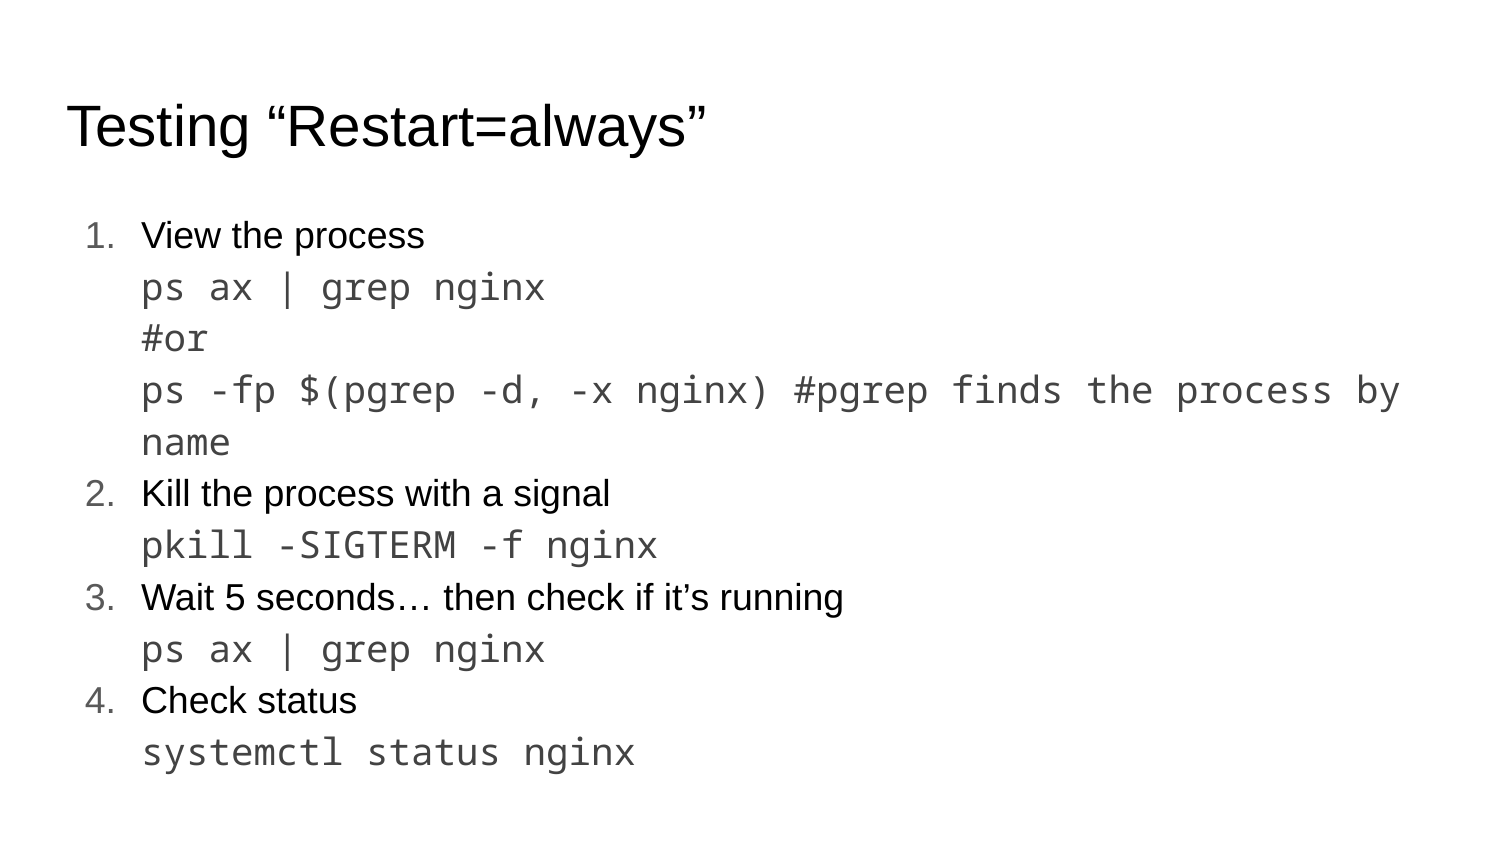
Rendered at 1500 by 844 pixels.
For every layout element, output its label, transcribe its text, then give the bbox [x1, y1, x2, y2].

title Testing “Restart=always” [51, 72, 1449, 167]
list View the process ps ax | grep nginx #or ps -fp $(pgrep -d, -x nginx) #pgrep finds the process by name Kill the process with a signal pkill -SIGTERM -f nginx Wait 5 seconds… then check if it’s running ps ax | grep nginx Check status systemctl status nginx [51, 189, 1449, 750]
